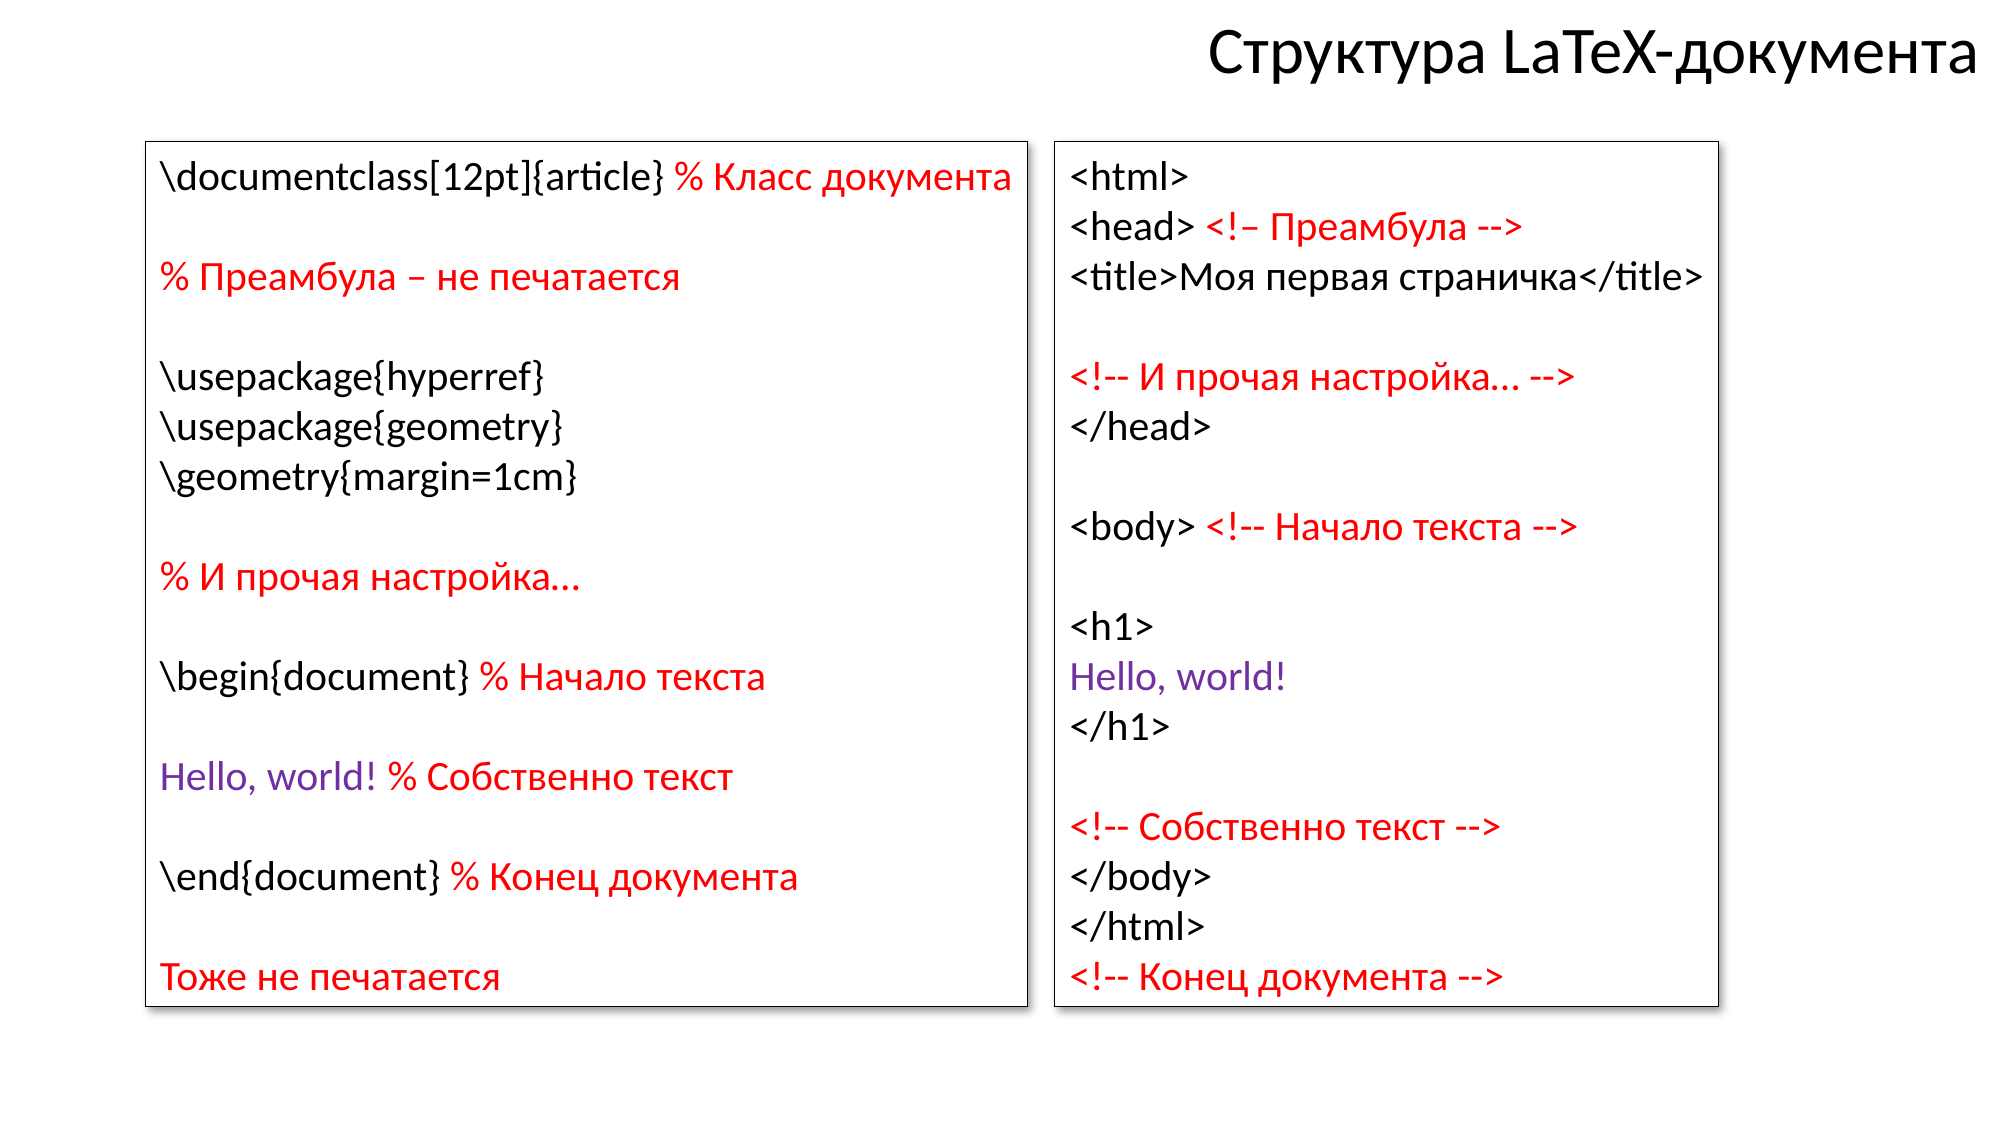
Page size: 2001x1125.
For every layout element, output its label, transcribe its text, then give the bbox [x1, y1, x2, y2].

text_box Структура LaTeX-документа [1192, 0, 1995, 95]
text_box \documentclass[12pt]{article} % Класс документа % Преамбула – не печатается \usepackage{hyperref} \usepackage{geometry} \geometry{margin=1cm} % И прочая настройка… \begin{document} % Начало текста Hello, world! % Собственно текст \end{document} % Конец документа Тоже не печатается [145, 141, 1028, 1007]
text_box <html> <head> <!– Преамбула --> <title>Моя первая страничка</title> <!-- И прочая настройка… --> </head> <body> <!-- Начало текста --> <h1> Hello, world! </h1> <!-- Собственно текст --> </body> </html> <!-- Конец документа --> [1054, 141, 1719, 1007]
